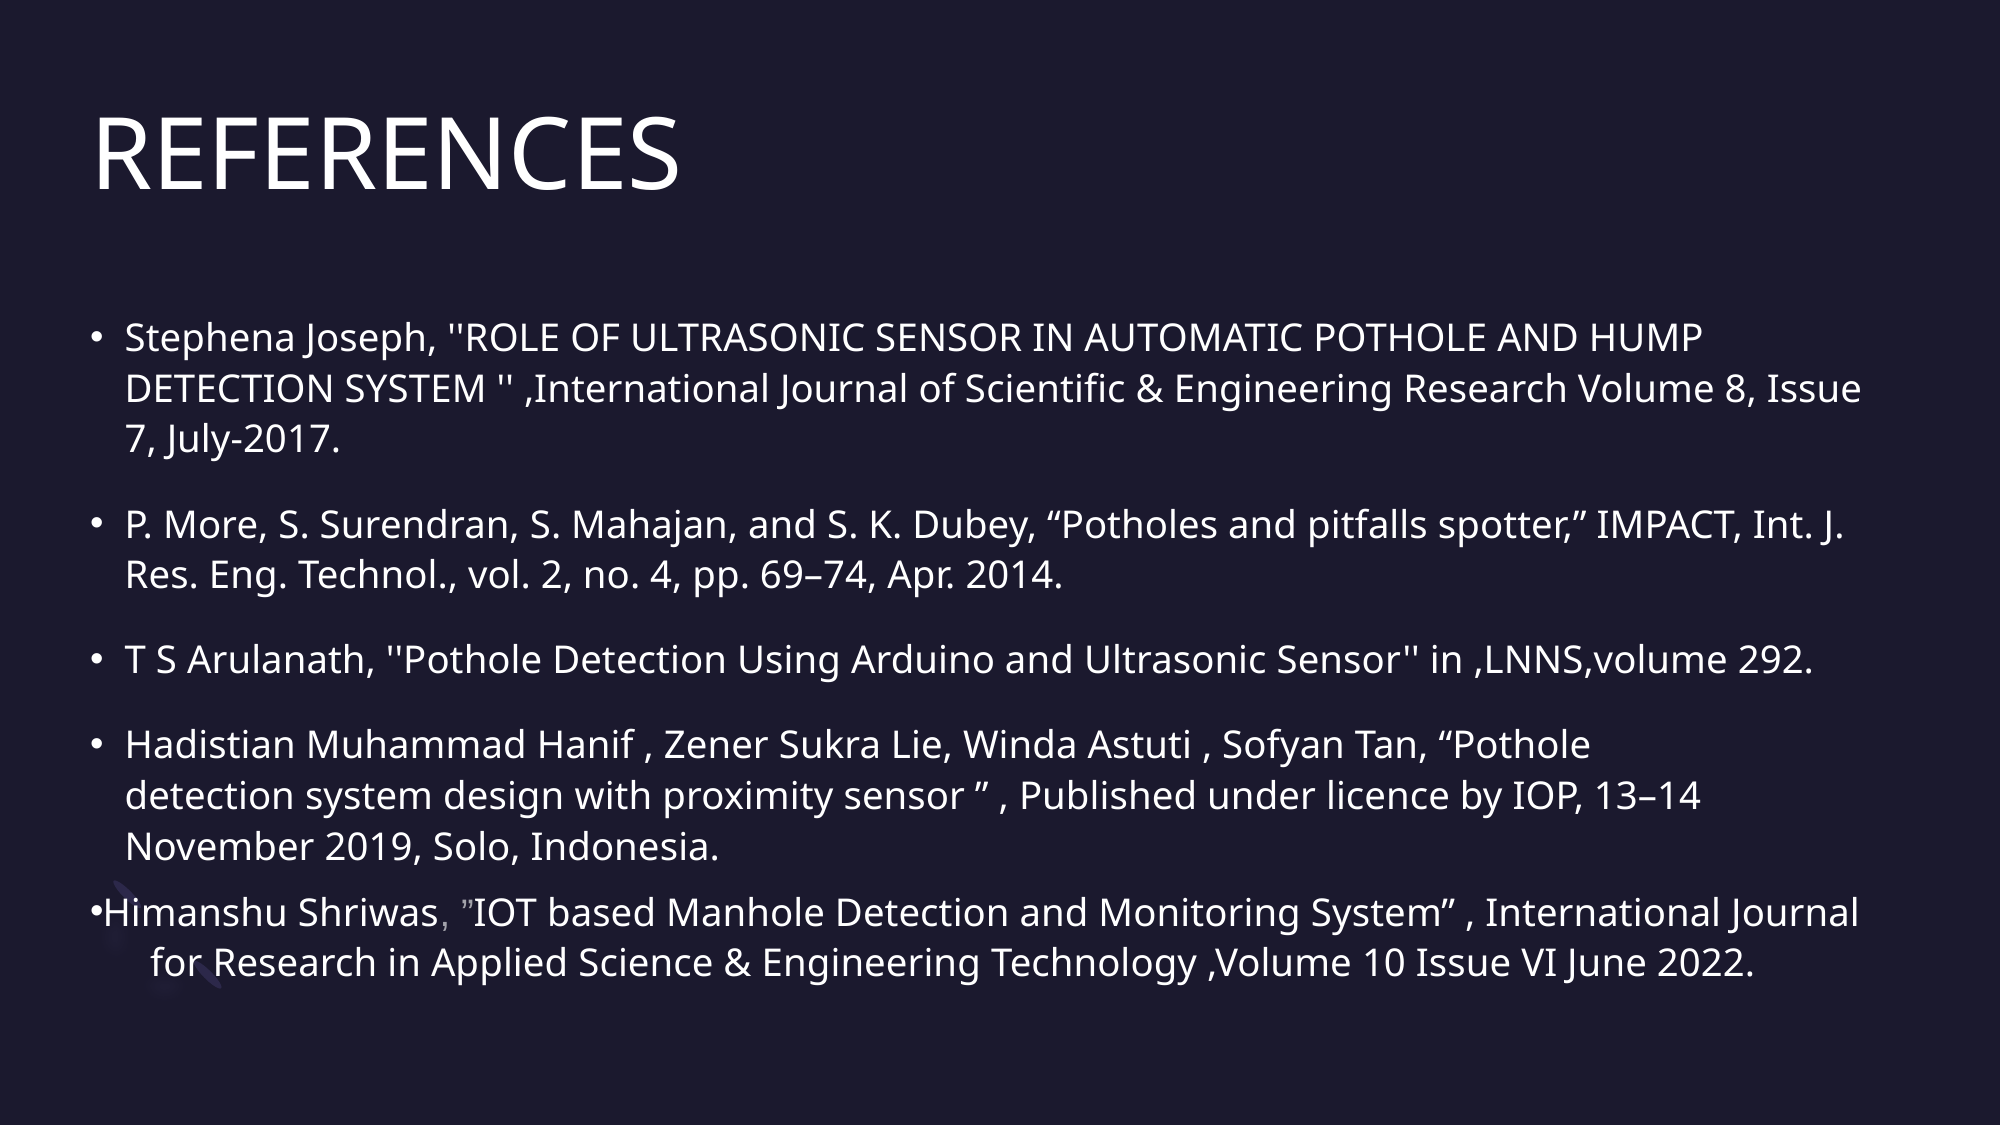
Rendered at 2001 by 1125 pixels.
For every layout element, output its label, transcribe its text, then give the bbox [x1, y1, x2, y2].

list Stephena Joseph, ''ROLE OF ULTRASONIC SENSOR IN AUTOMATIC POTHOLE AND HUMP DETECTION SYSTEM '' ,International Journal of Scientific & Engineering Research Volume 8, Issue 7, July-2017. P. More, S. Surendran, S. Mahajan, and S. K. Dubey, “Potholes and pitfalls spotter,” IMPACT, Int. J. Res. Eng. Technol., vol. 2, no. 4, pp. 69–74, Apr. 2014. T S Arulanath, ''Pothole Detection Using Arduino and Ultrasonic Sensor'' in ,LNNS,volume 292. Hadistian Muhammad Hanif , Zener Sukra Lie, Winda Astuti , Sofyan Tan, “Pothole detection system design with proximity sensor ” , Published under licence by IOP, 13–14 November 2019, Solo, Indonesia. Himanshu Shriwas, ”IOT based Manhole Detection and Monitoring System” , International Journal for Research in Applied Science & Engineering Technology ,Volume 10 Issue VI June 2022. [90, 308, 1884, 1000]
title REFERENCES [90, 90, 1910, 309]
